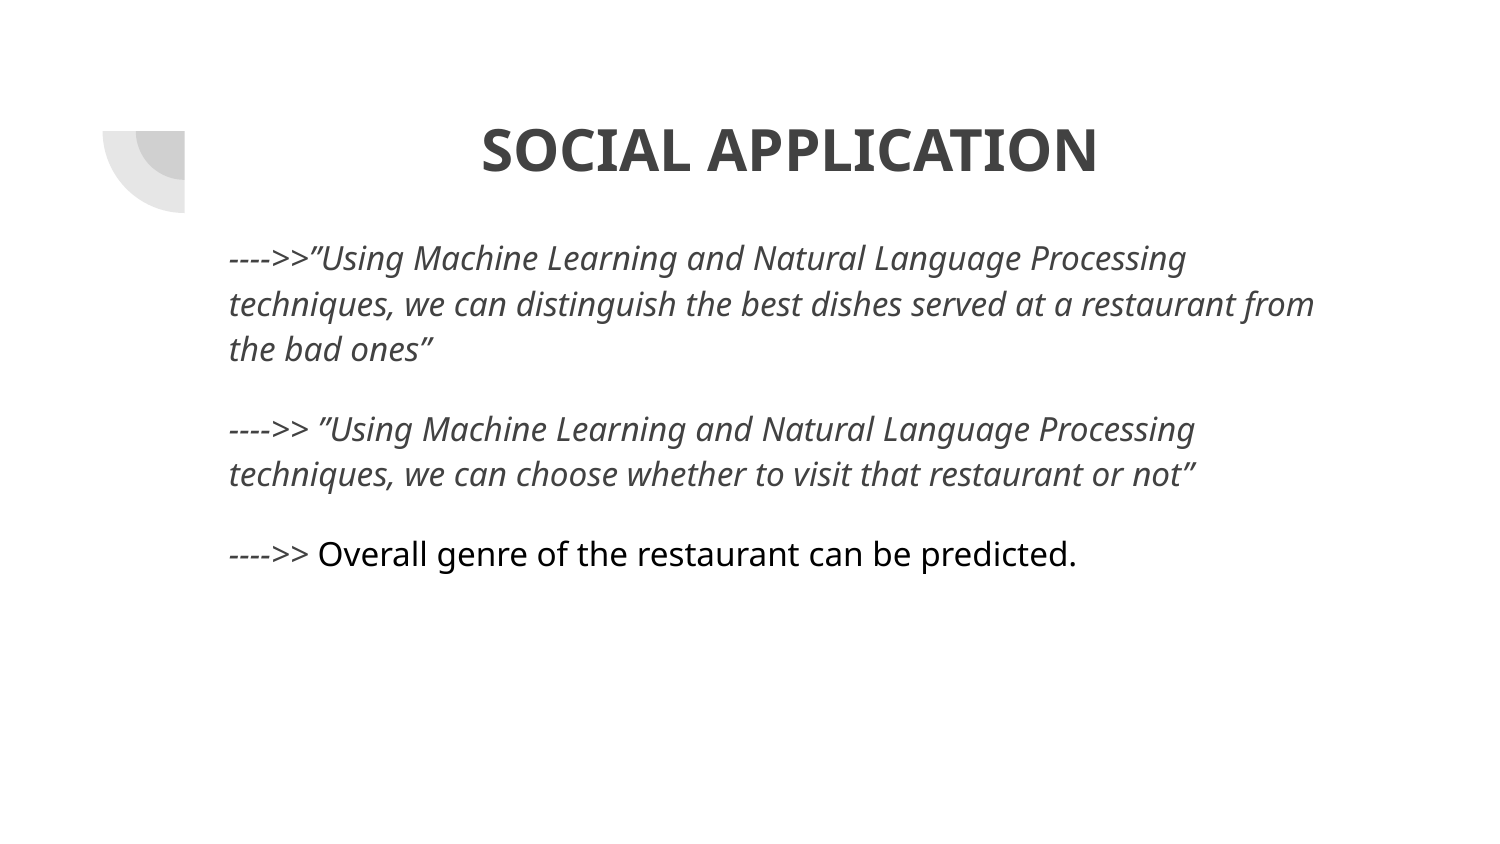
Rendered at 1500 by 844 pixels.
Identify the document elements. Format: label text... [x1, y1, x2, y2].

title SOCIAL APPLICATION [213, 98, 1368, 215]
list ---->>”Using Machine Learning and Natural Language Processing techniques, we can distinguish the best dishes served at a restaurant from the bad ones” ---->> ”Using Machine Learning and Natural Language Processing techniques, we can choose whether to visit that restaurant or not” ---->> Overall genre of the restaurant can be predicted. [213, 215, 1368, 744]
